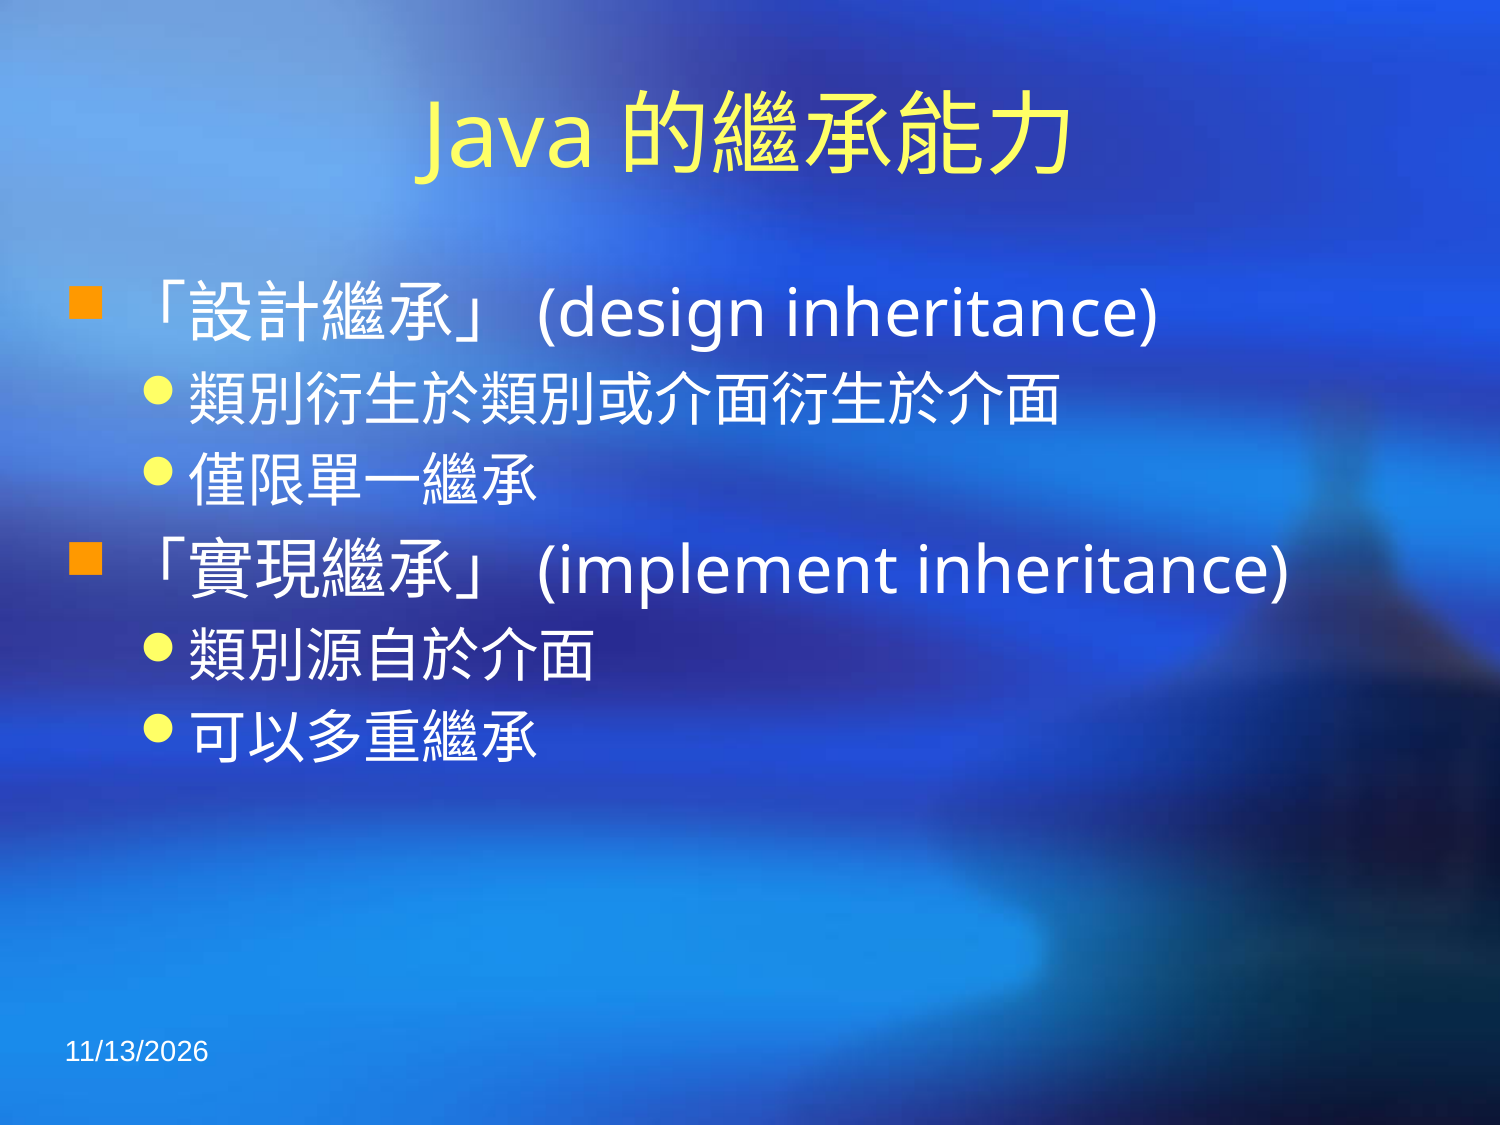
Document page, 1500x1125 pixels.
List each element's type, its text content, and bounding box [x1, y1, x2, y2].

list 「設計繼承」(design inheritance) 類別衍生於類別或介面衍生於介面 僅限單一繼承 「實現繼承」(implement inheritance) 類別源自於介面 可以多重繼承 [49, 262, 1451, 1001]
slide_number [49, 1024, 425, 1103]
picture [0, 0, 1500, 1125]
title Java的繼承能力 [49, 37, 1451, 225]
